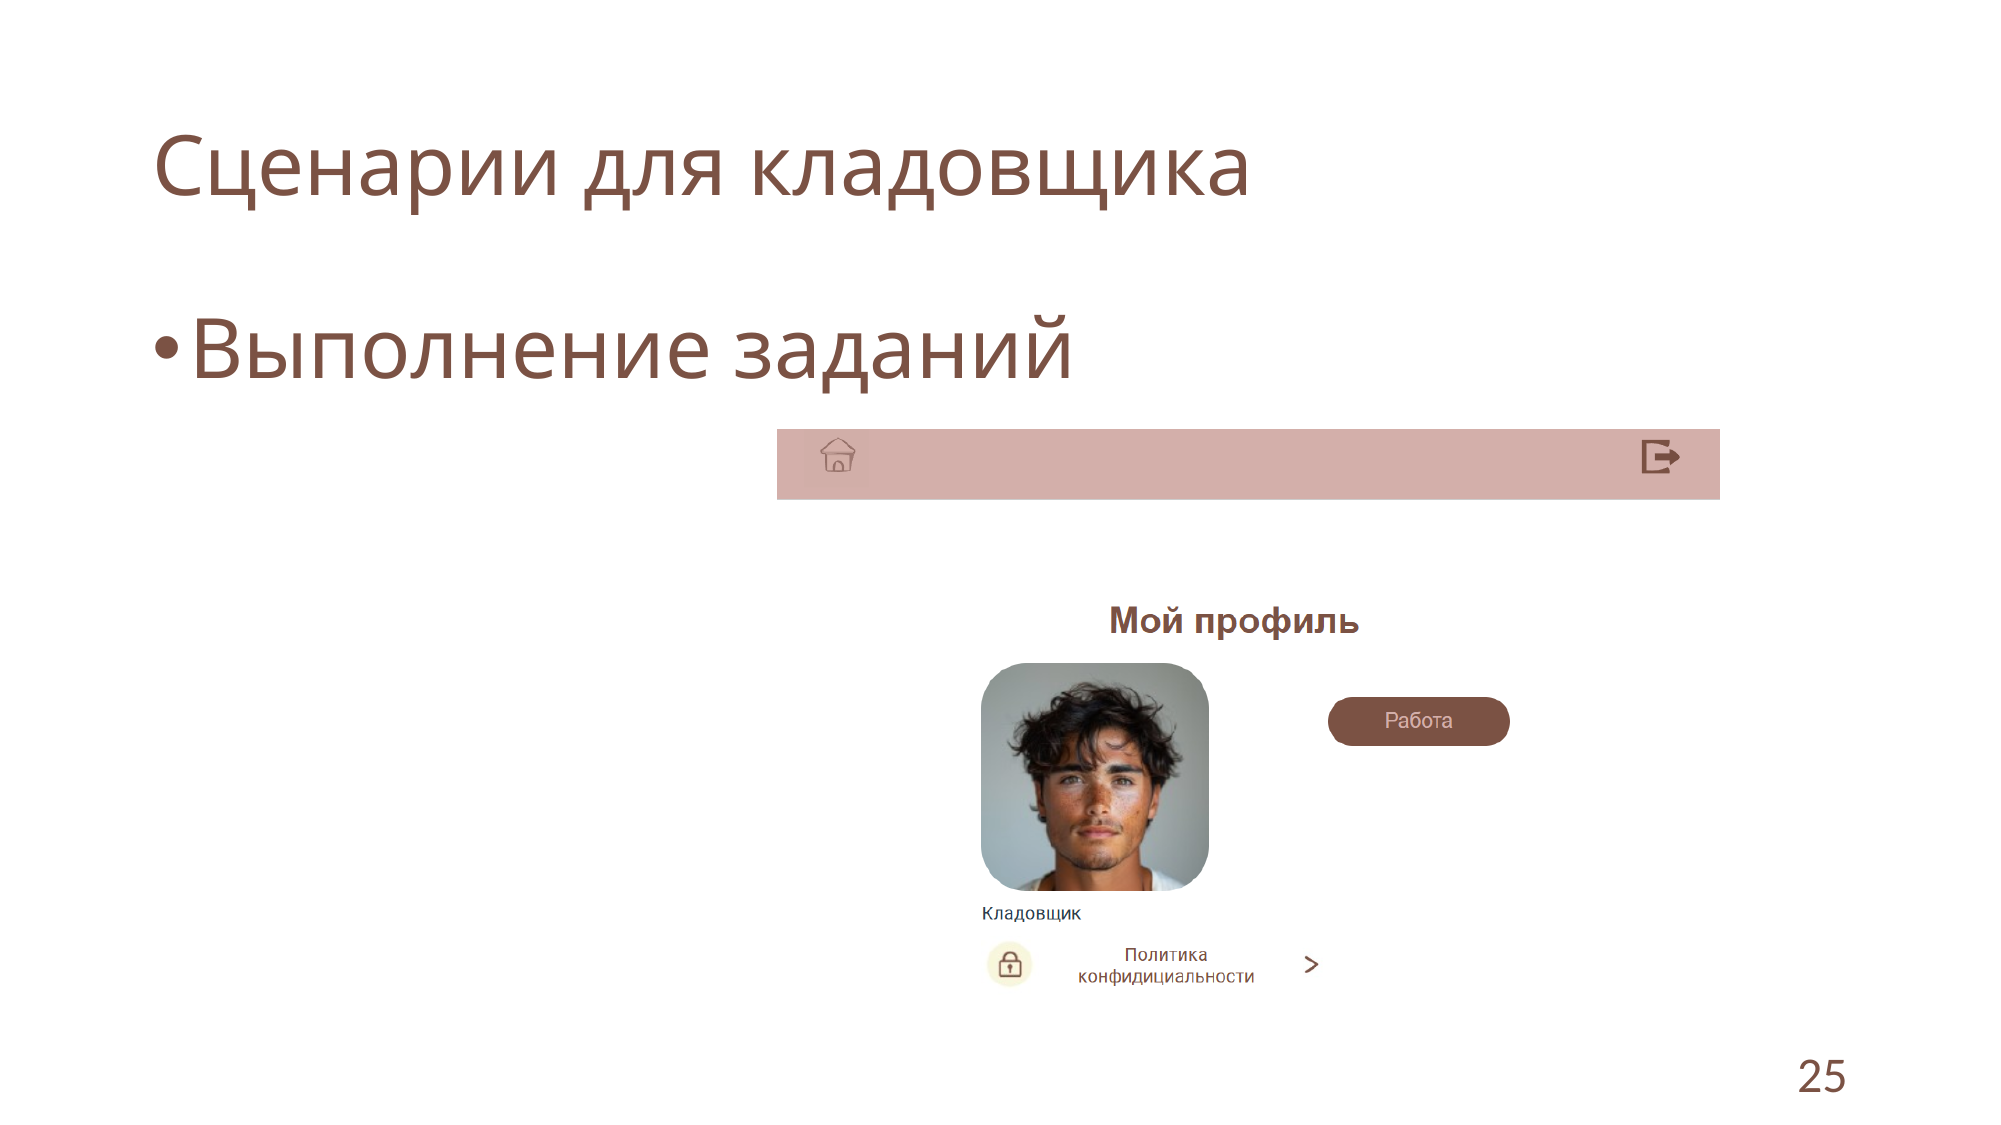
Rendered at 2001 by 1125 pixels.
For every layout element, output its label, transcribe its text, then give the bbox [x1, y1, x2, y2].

slide_number 25 [1412, 1042, 1863, 1103]
list Выполнение заданий [137, 299, 1863, 1014]
picture [777, 429, 1720, 1014]
title Сценарии для кладовщика [137, 59, 1863, 278]
